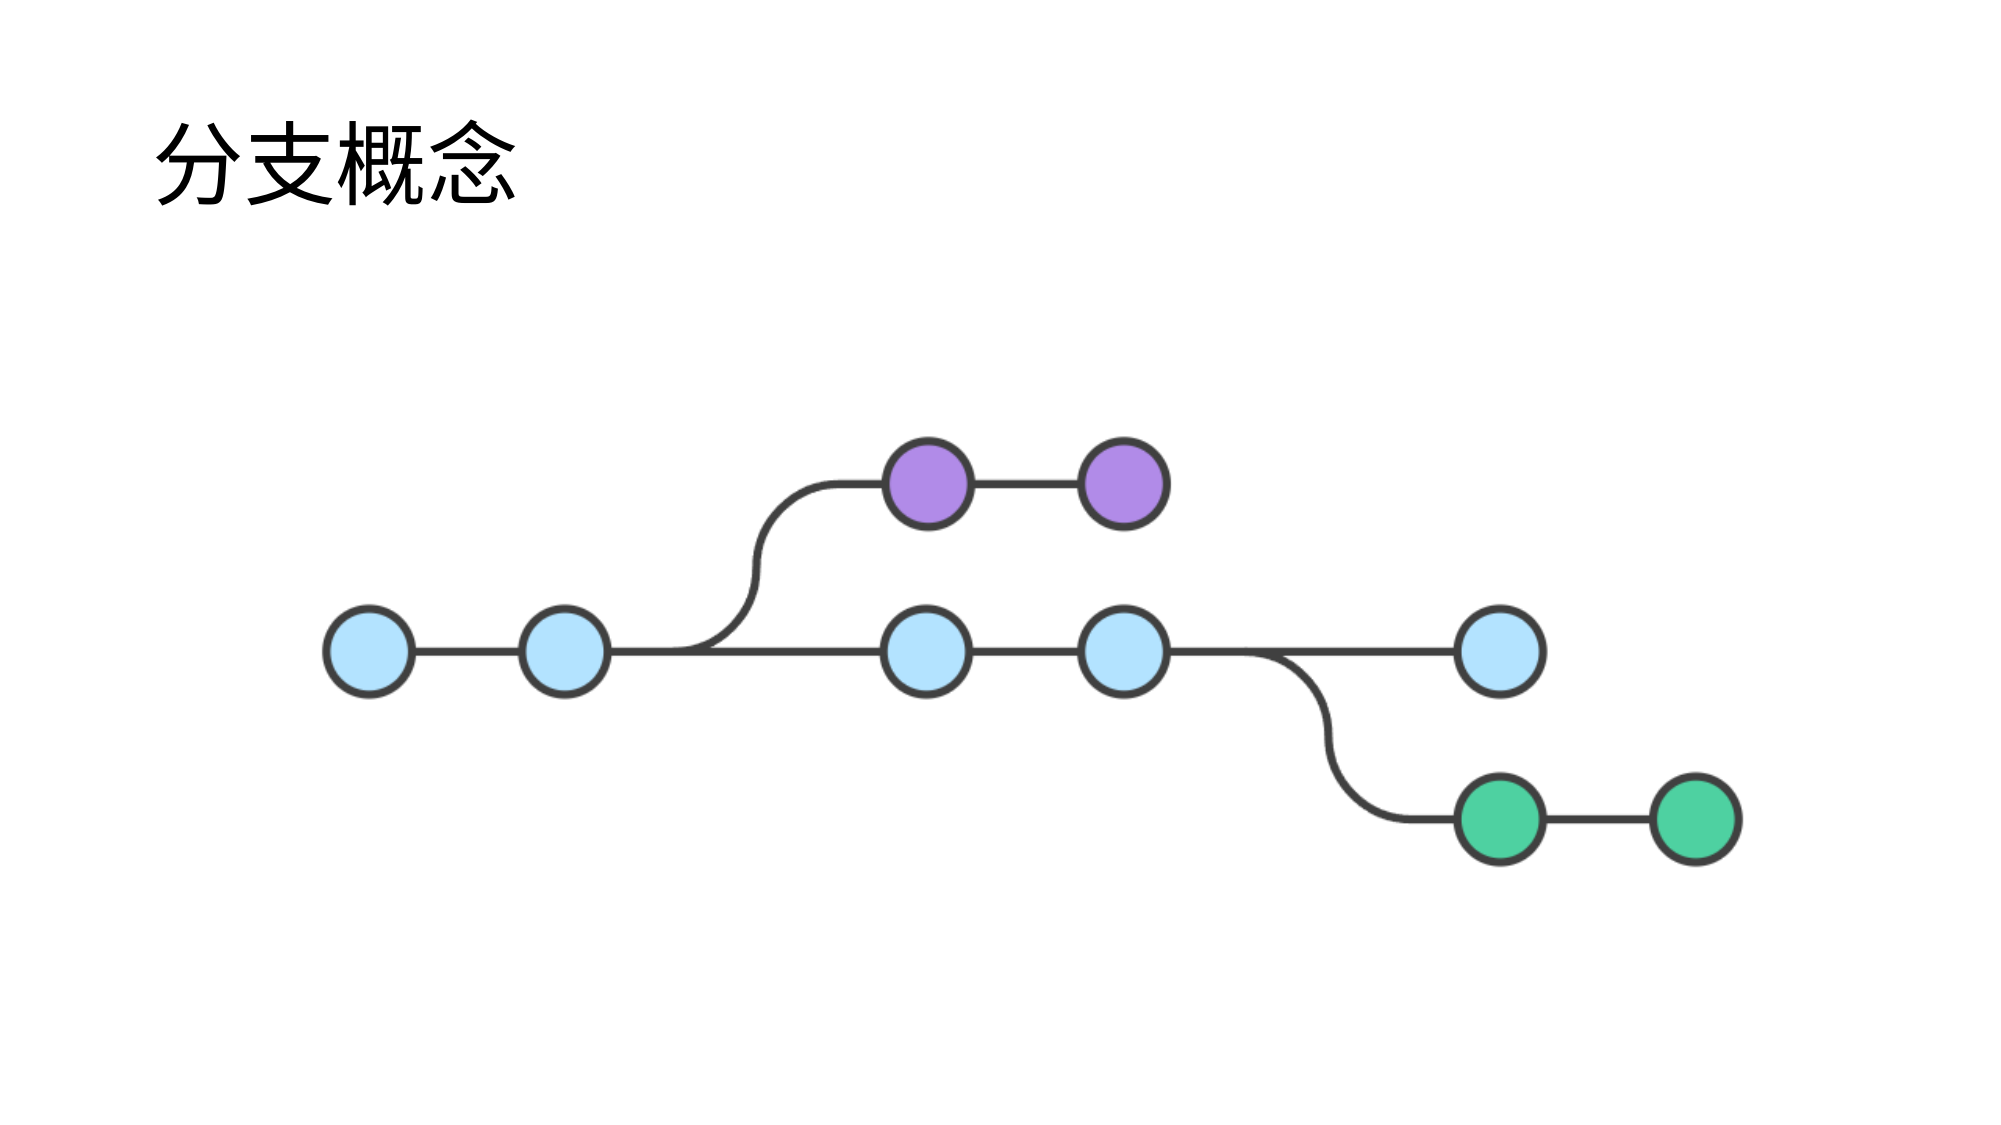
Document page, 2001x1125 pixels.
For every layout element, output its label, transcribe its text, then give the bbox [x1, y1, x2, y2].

title 分支概念 [137, 59, 1863, 278]
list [227, 418, 1773, 894]
